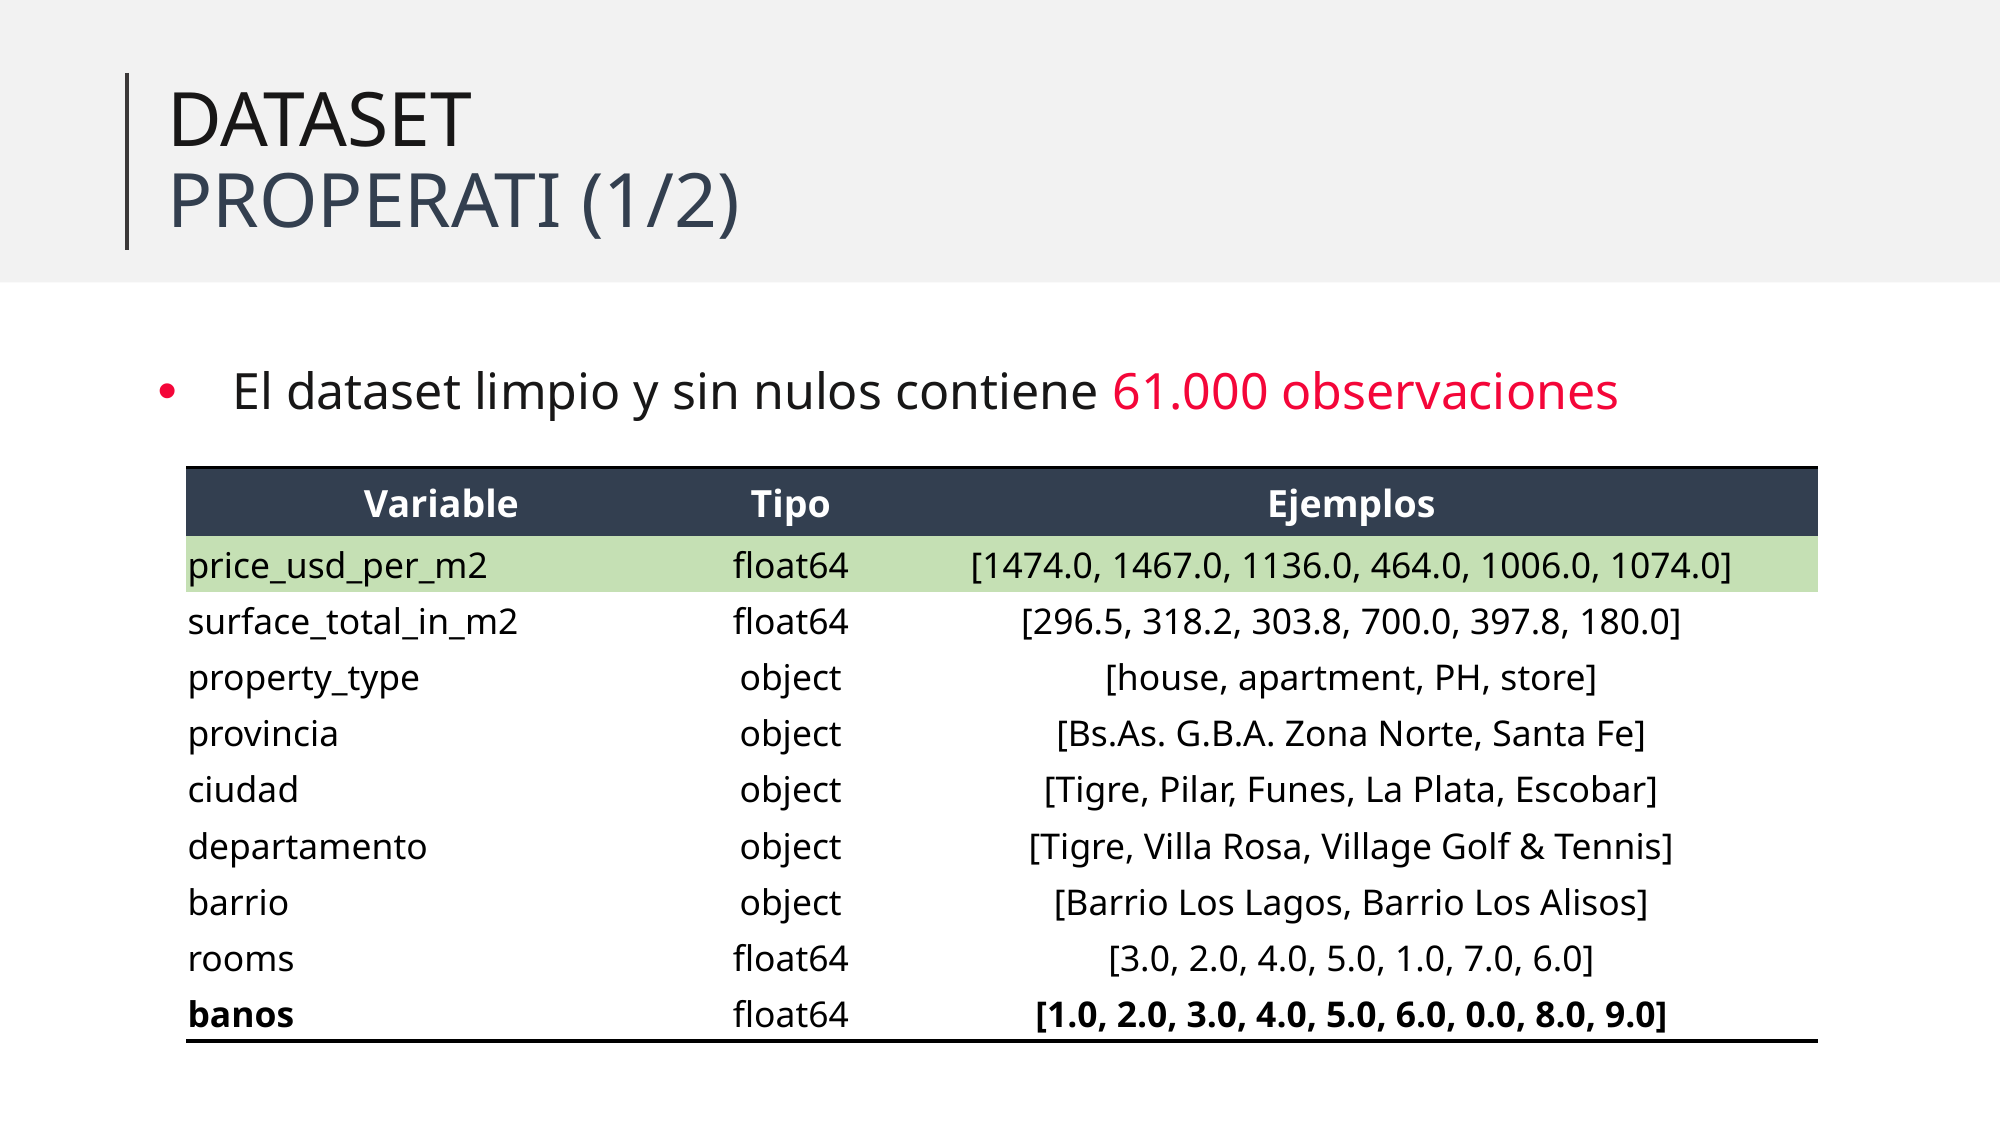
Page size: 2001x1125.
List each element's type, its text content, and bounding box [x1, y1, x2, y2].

table_cell barrio [186, 873, 697, 929]
text_box [0, 0, 2000, 283]
table_cell object [697, 704, 885, 760]
table_cell float64 [697, 592, 885, 648]
table_cell float64 [697, 929, 885, 985]
table_cell float64 [697, 985, 885, 1039]
table_cell rooms [186, 929, 697, 985]
table_cell [Barrio Los Lagos, Barrio Los Alisos] [885, 873, 1818, 929]
table_cell object [697, 816, 885, 873]
table_cell [296.5, 318.2, 303.8, 700.0, 397.8, 180.0] [885, 592, 1818, 648]
table_cell banos [186, 985, 697, 1039]
text_box El dataset limpio y sin nulos contiene 61.000 observaciones [114, 319, 1860, 468]
table_cell ciudad [186, 760, 697, 816]
table_header Tipo [697, 469, 885, 536]
table_cell price_usd_per_m2 [186, 536, 697, 592]
table_cell [1474.0, 1467.0, 1136.0, 464.0, 1006.0, 1074.0] [885, 536, 1818, 592]
table_cell object [697, 873, 885, 929]
table_cell object [697, 760, 885, 816]
table_header Ejemplos [885, 469, 1818, 536]
table_cell object [697, 648, 885, 704]
table_header Variable [186, 469, 697, 536]
table_cell [3.0, 2.0, 4.0, 5.0, 1.0, 7.0, 6.0] [885, 929, 1818, 985]
table_cell property_type [186, 648, 697, 704]
text_box DATASET PROPERATI (1/2) [152, 54, 1917, 271]
table_cell [Tigre, Pilar, Funes, La Plata, Escobar] [885, 760, 1818, 816]
table_cell surface_total_in_m2 [186, 592, 697, 648]
table_cell float64 [697, 536, 885, 592]
table_cell [Tigre, Villa Rosa, Village Golf & Tennis] [885, 816, 1818, 873]
table_cell departamento [186, 816, 697, 873]
table_cell [house, apartment, PH, store] [885, 648, 1818, 704]
table_cell [Bs.As. G.B.A. Zona Norte, Santa Fe] [885, 704, 1818, 760]
table_cell [1.0, 2.0, 3.0, 4.0, 5.0, 6.0, 0.0, 8.0, 9.0] [885, 985, 1818, 1039]
table_cell provincia [186, 704, 697, 760]
